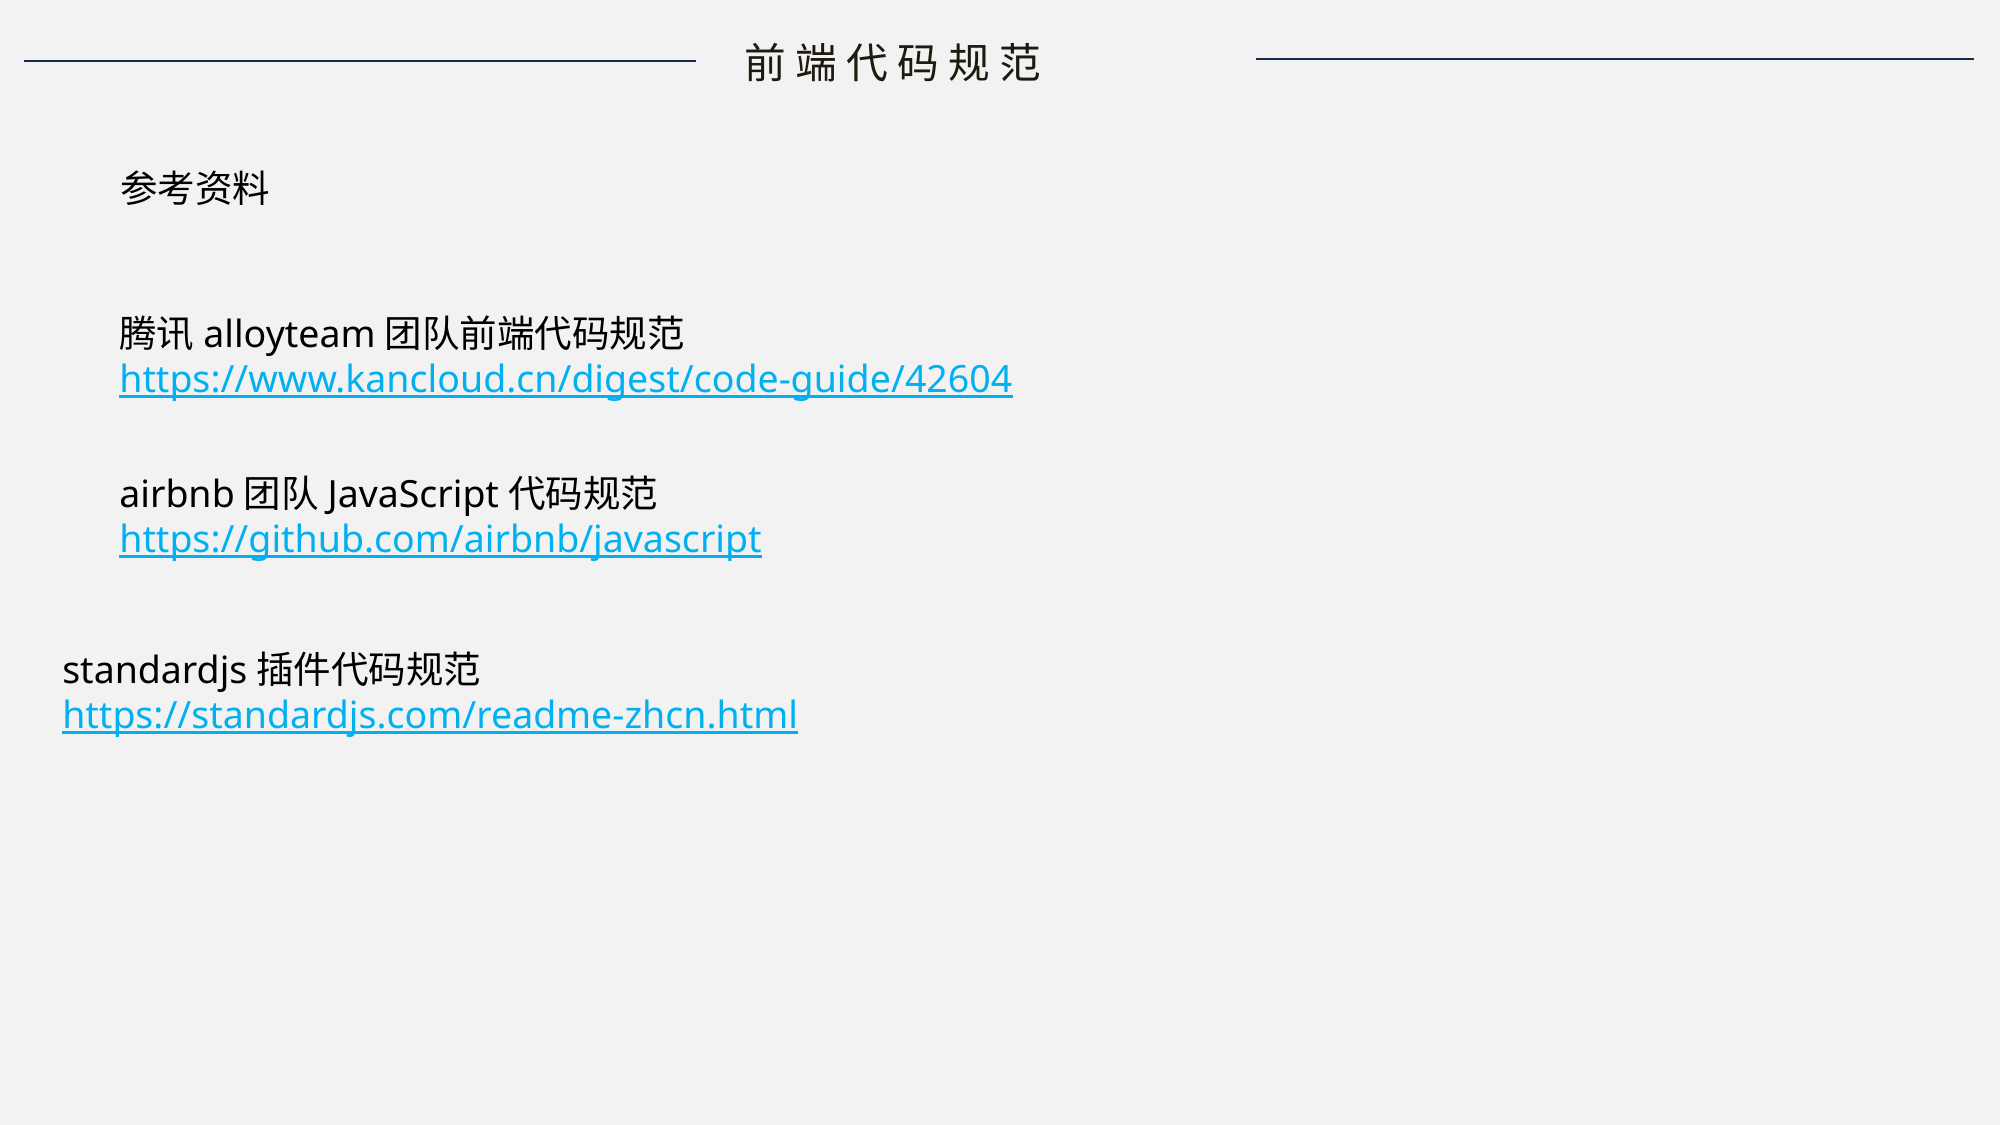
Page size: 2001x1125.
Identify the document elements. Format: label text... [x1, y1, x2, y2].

text_box 参考资料 [105, 157, 286, 218]
text_box standardjs插件代码规范 https://standardjs.com/readme-zhcn.html [47, 638, 814, 750]
text_box airbnb团队JavaScript代码规范 https://github.com/airbnb/javascript [104, 462, 1105, 574]
text_box 腾讯alloyteam团队前端代码规范 https://www.kancloud.cn/digest/code-guide/42604 [104, 302, 1105, 414]
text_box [23, 36, 1974, 88]
